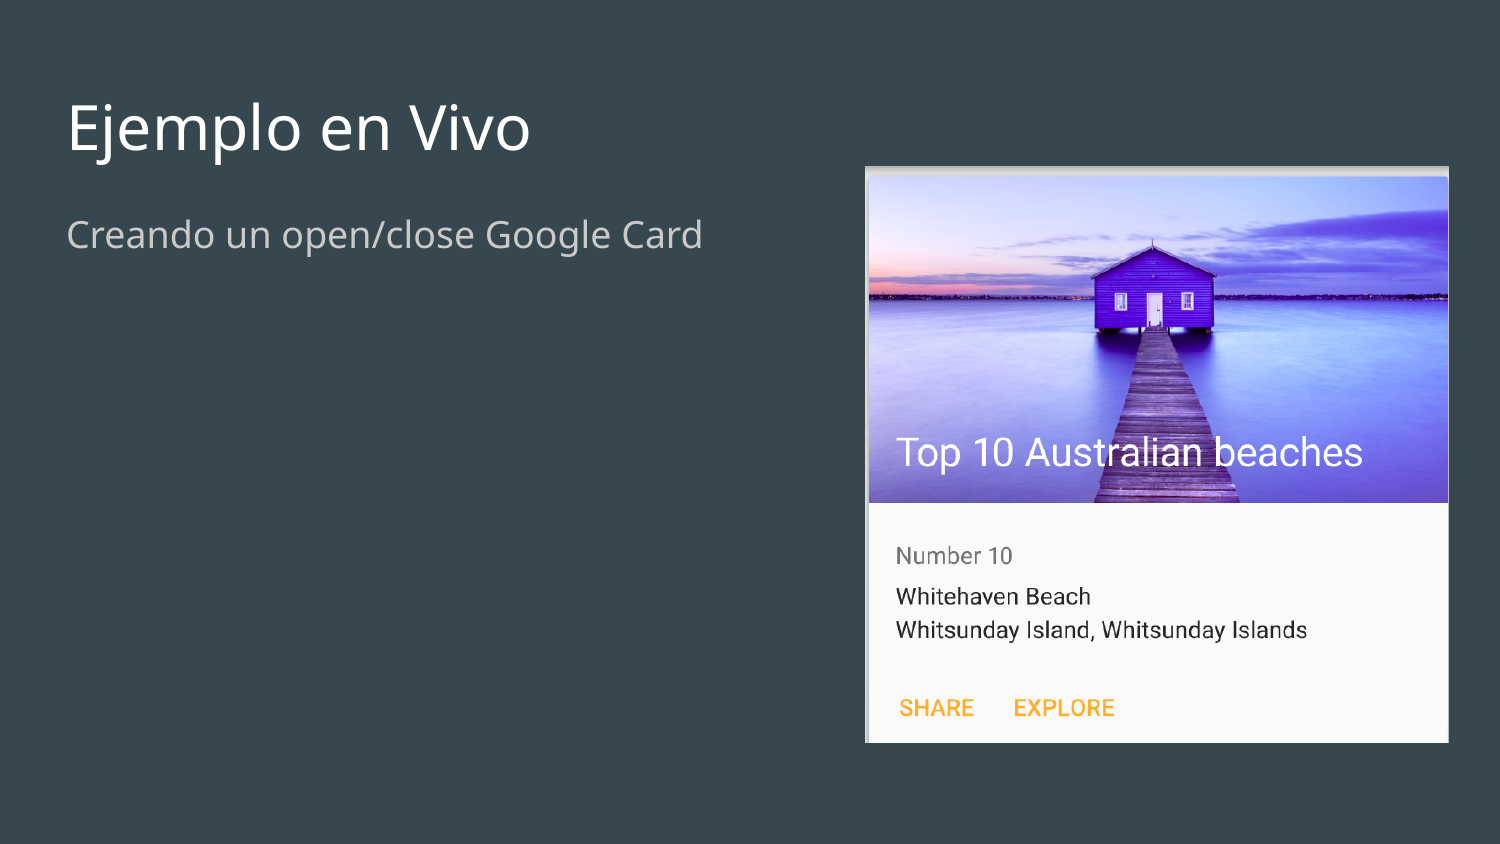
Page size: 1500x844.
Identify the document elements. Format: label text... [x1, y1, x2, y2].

title Ejemplo en Vivo [51, 72, 1449, 167]
list Creando un open/close Google Card [51, 189, 863, 750]
picture [865, 166, 1450, 743]
